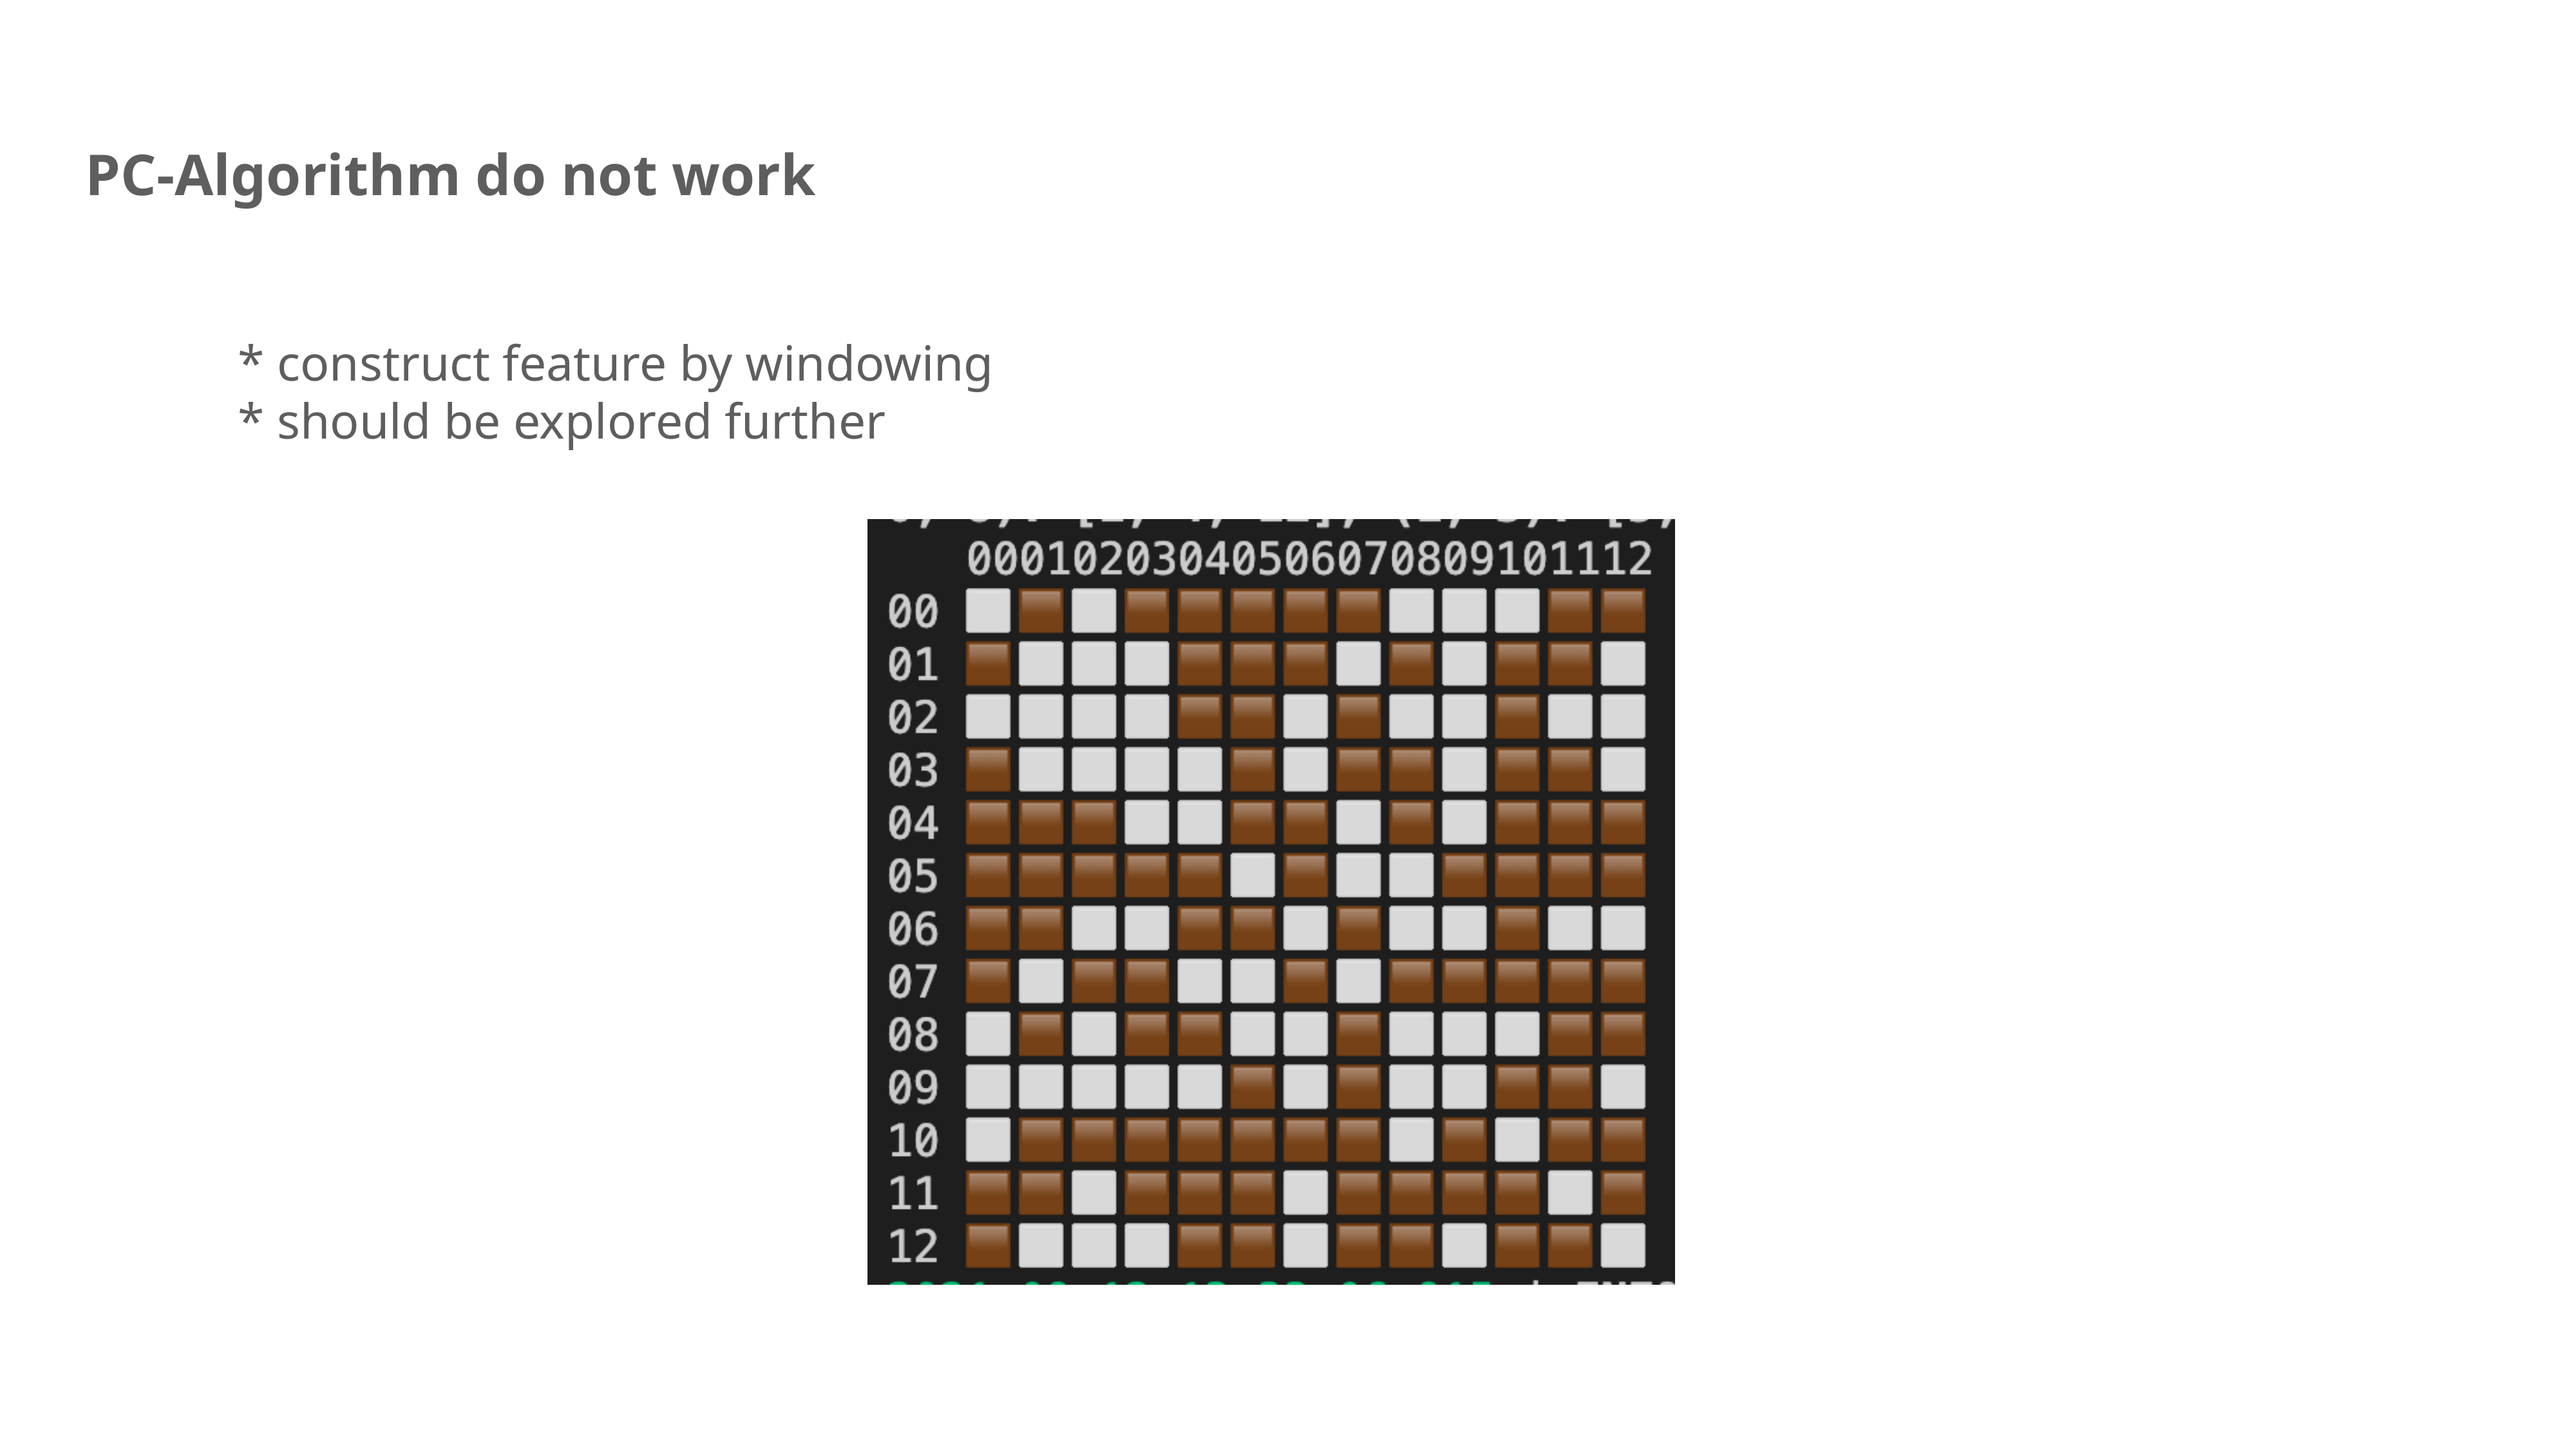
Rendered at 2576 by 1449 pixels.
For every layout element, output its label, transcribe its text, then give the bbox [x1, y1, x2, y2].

text_box PC-Algorithm do not work [0, 133, 1003, 213]
picture [867, 519, 1675, 1285]
text_box * construct feature by windowing * should be explored further [232, 327, 999, 454]
